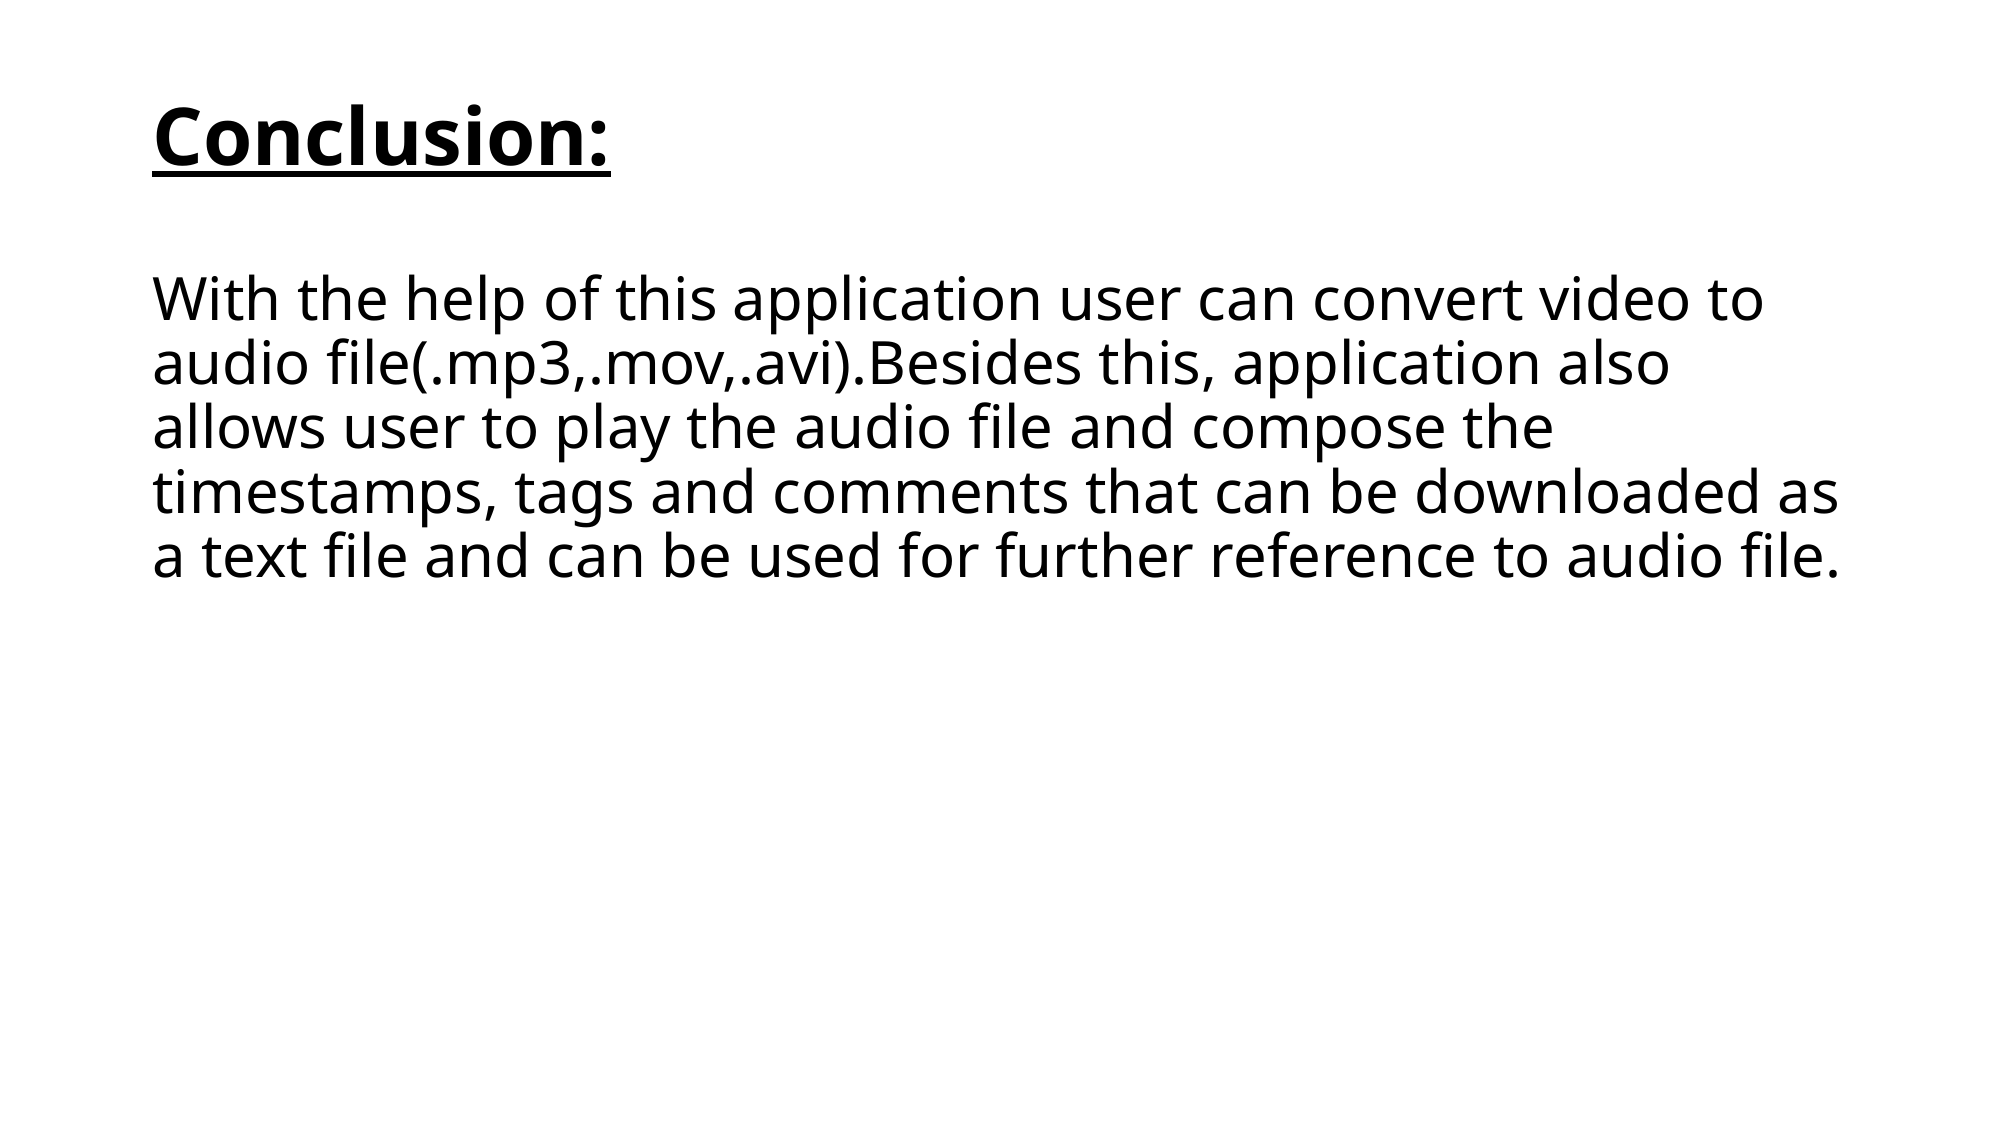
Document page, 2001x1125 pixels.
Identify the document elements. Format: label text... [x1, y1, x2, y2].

title Conclusion: With the help of this application user can convert video to audio file(.mp3,.mov,.avi).Besides this, application also allows user to play the audio file and compose the timestamps, tags and comments that can be downloaded as a text file and can be used for further reference to audio file. [137, 59, 1863, 896]
